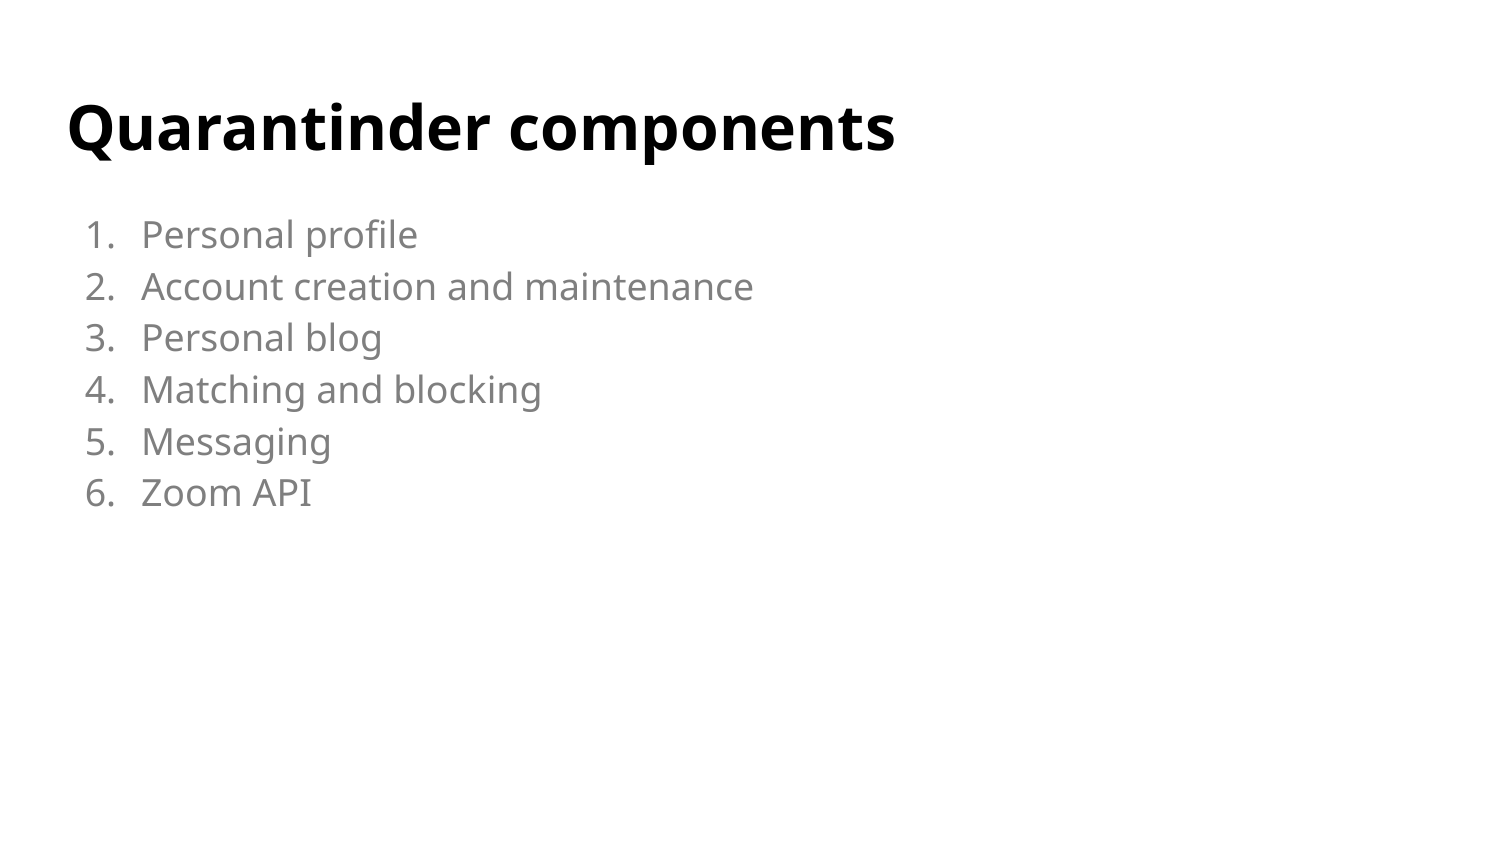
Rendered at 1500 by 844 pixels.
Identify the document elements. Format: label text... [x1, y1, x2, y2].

list Personal profile Account creation and maintenance Personal blog Matching and blocking Messaging Zoom API [51, 189, 1449, 750]
title Quarantinder components [51, 72, 1449, 176]
